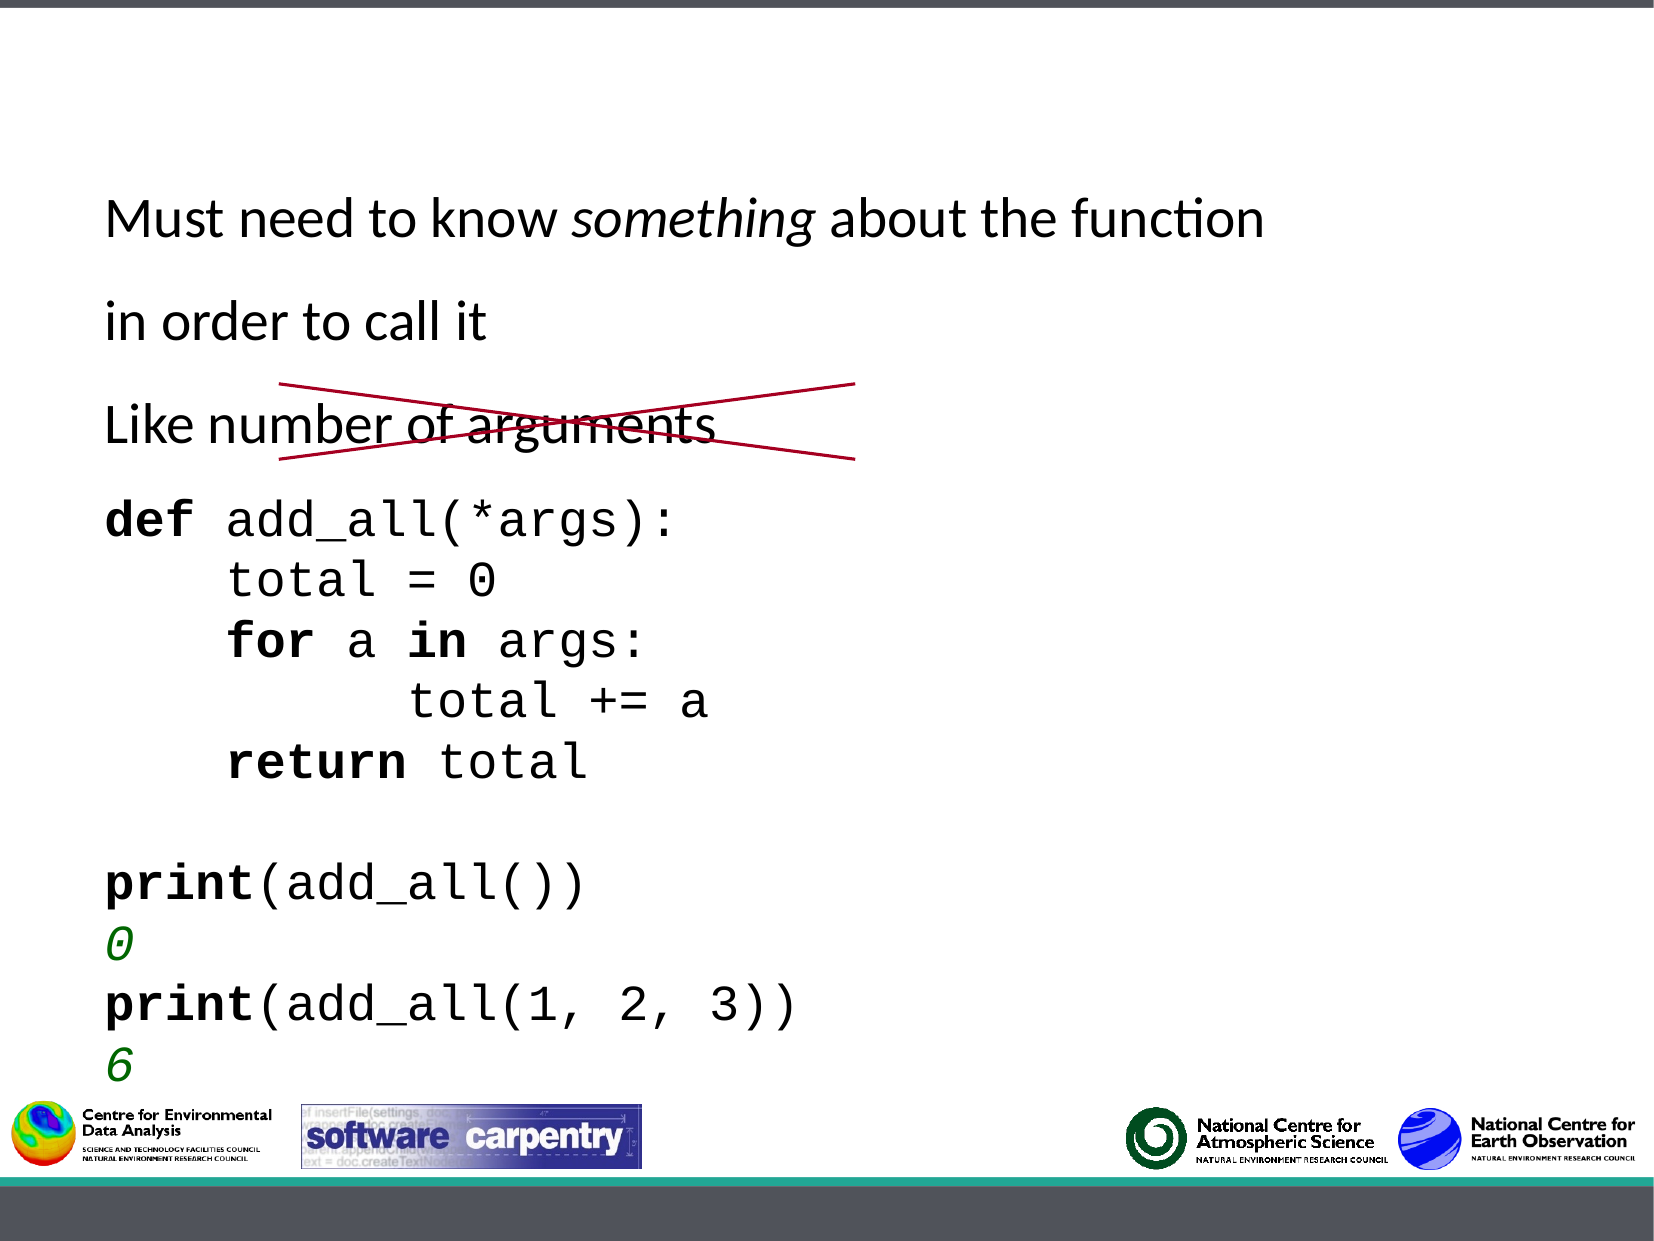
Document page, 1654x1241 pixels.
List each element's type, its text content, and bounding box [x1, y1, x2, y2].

picture [0, 0, 1654, 1241]
text_box Must need to know something about the function in order to call it Like number of arguments [89, 138, 1418, 463]
text_box def add_all(*args): total = 0 for a in args: total += a return total print(add_all()) 0 print(add_all(1, 2, 3)) 6 [89, 478, 1233, 1093]
